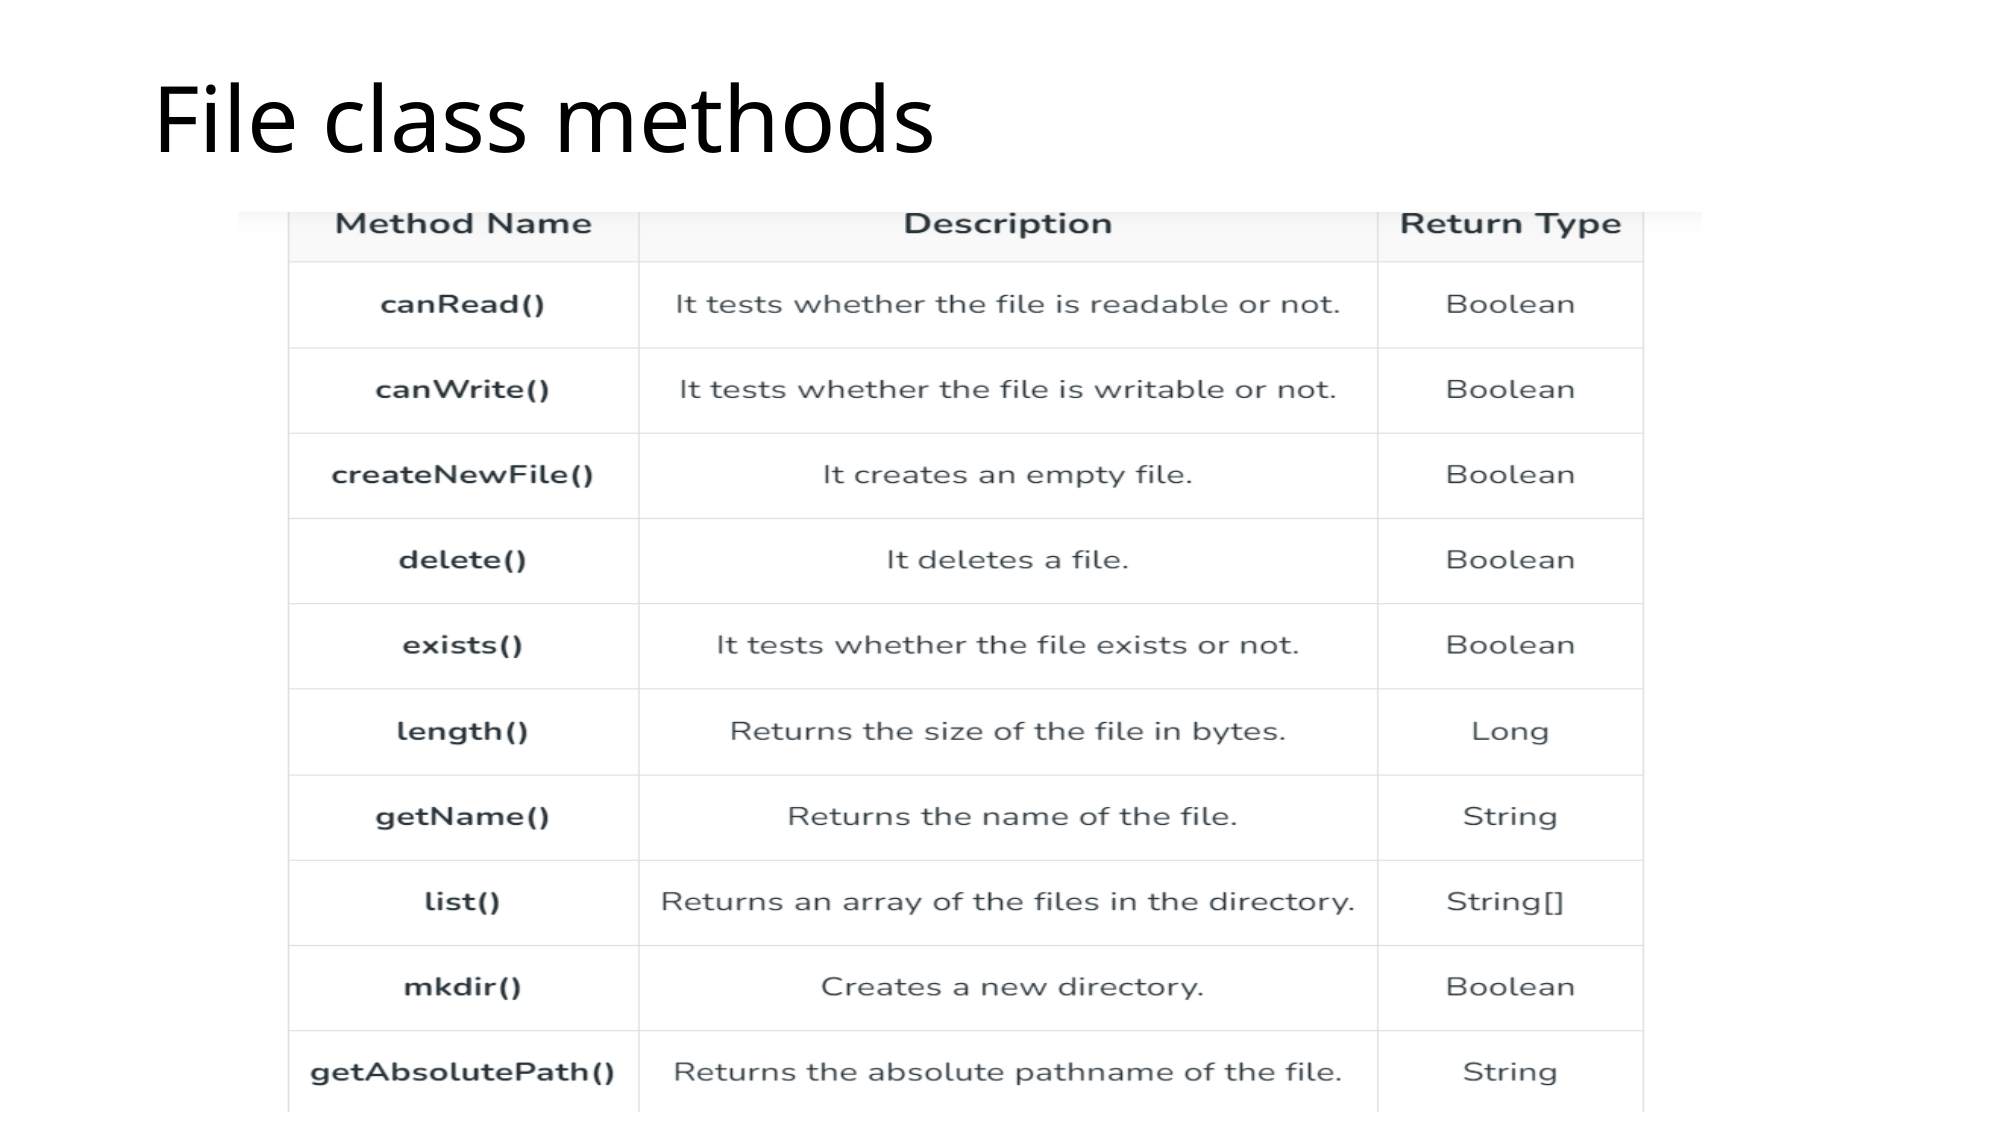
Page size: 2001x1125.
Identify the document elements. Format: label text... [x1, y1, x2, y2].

title File class methods [137, 59, 1863, 186]
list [238, 203, 1702, 1112]
